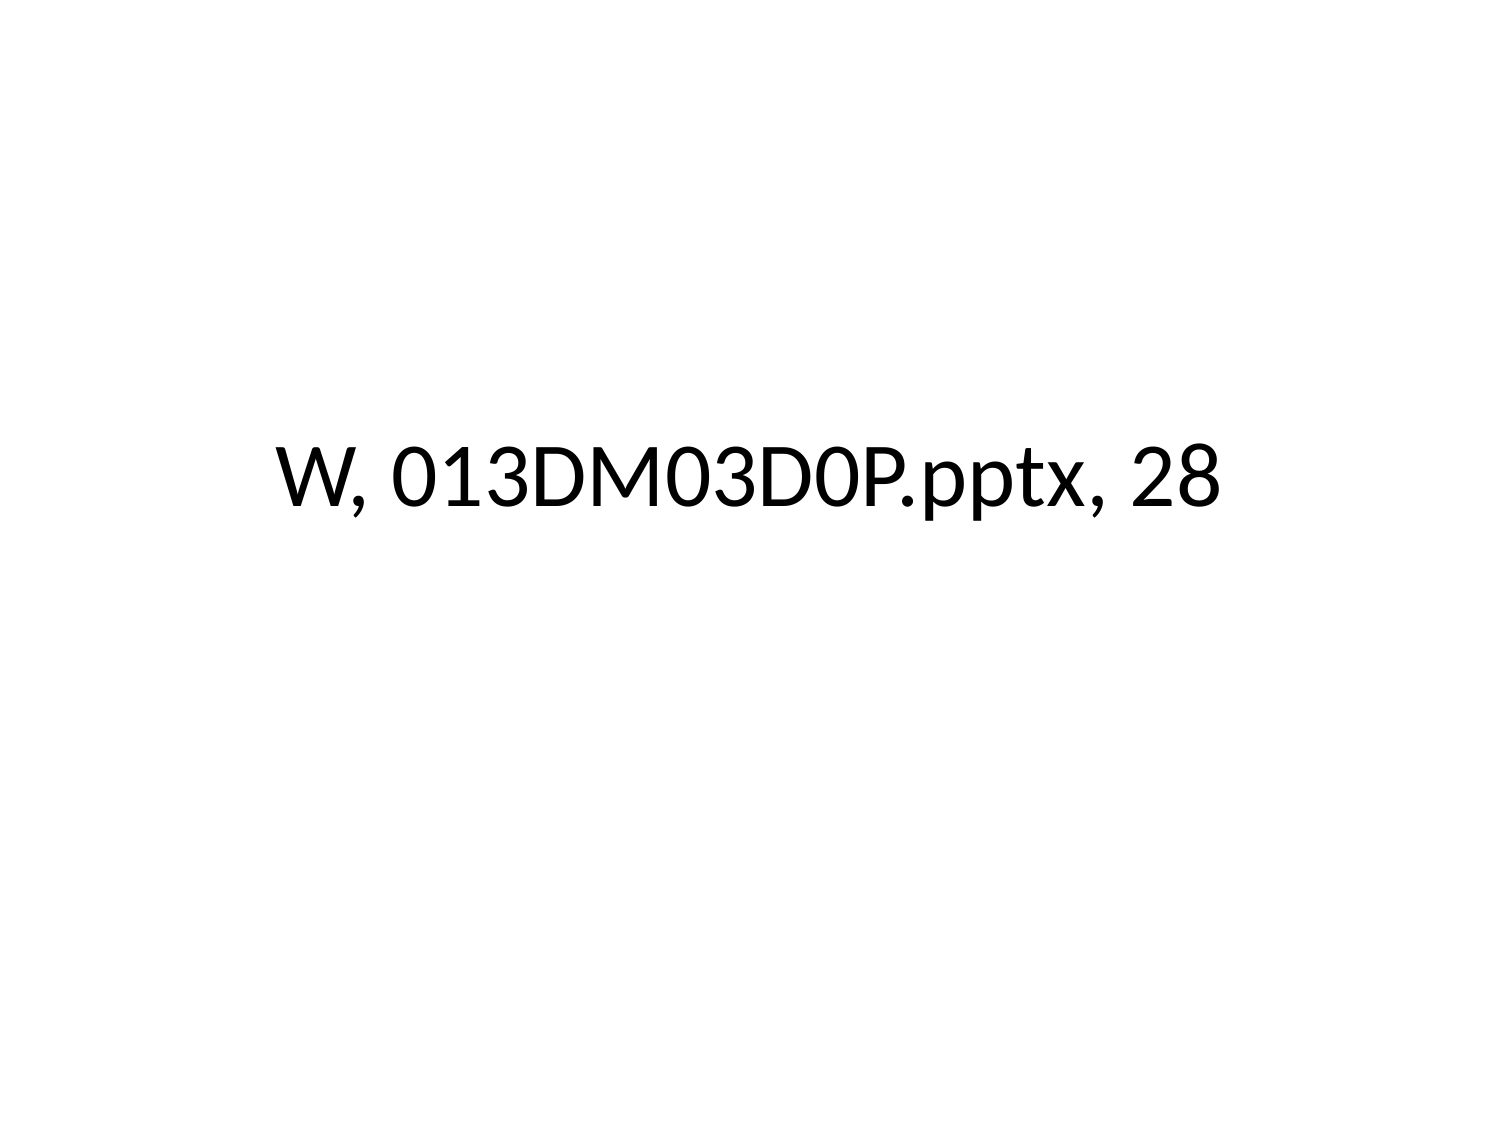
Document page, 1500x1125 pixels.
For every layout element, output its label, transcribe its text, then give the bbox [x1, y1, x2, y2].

title W, 013DM03D0P.pptx, 28 [112, 349, 1388, 591]
